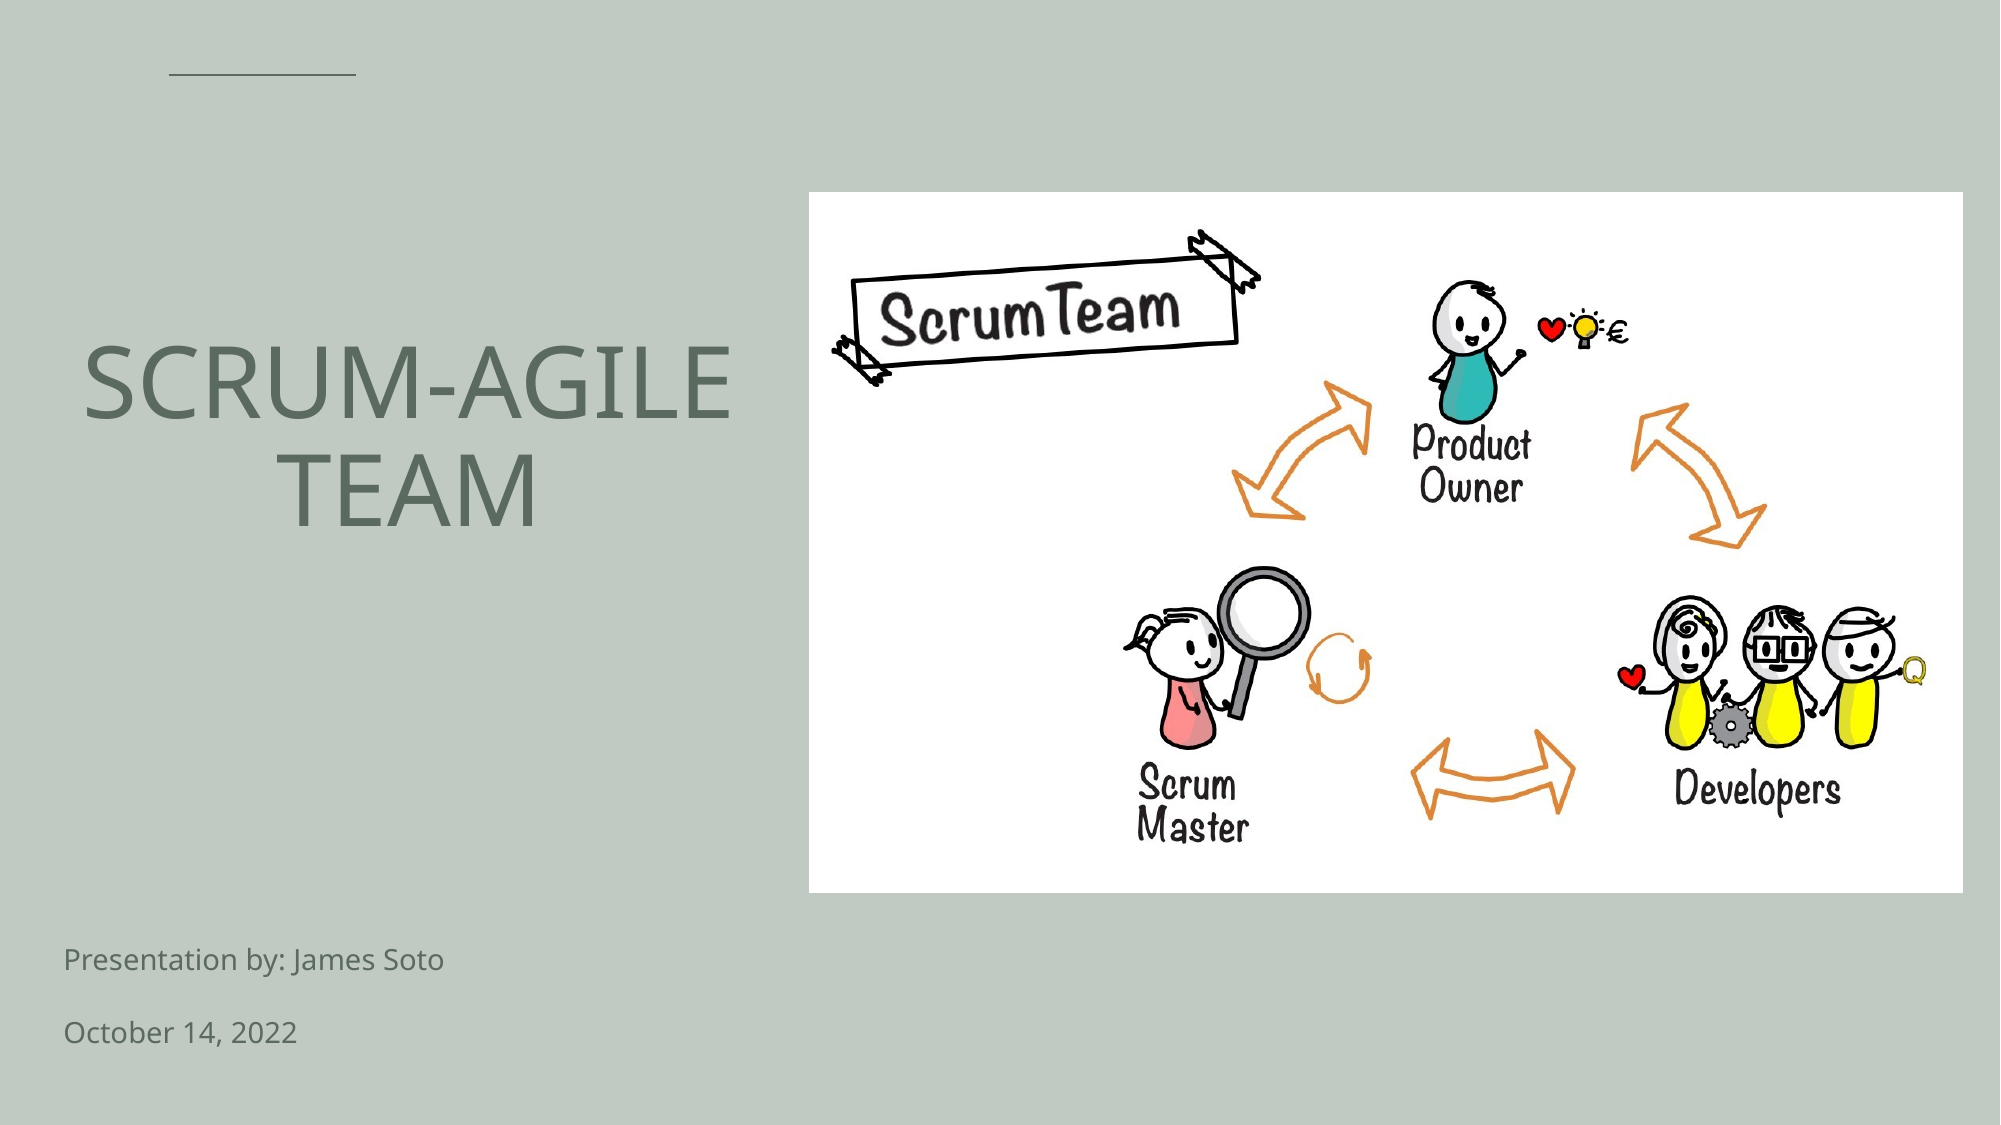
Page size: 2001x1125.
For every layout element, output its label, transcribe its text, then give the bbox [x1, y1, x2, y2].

picture [796, 192, 2000, 933]
list Presentation by: James Soto October 14, 2022 [48, 916, 577, 1075]
title SCRUM-AGILE TEAM [26, 324, 792, 563]
